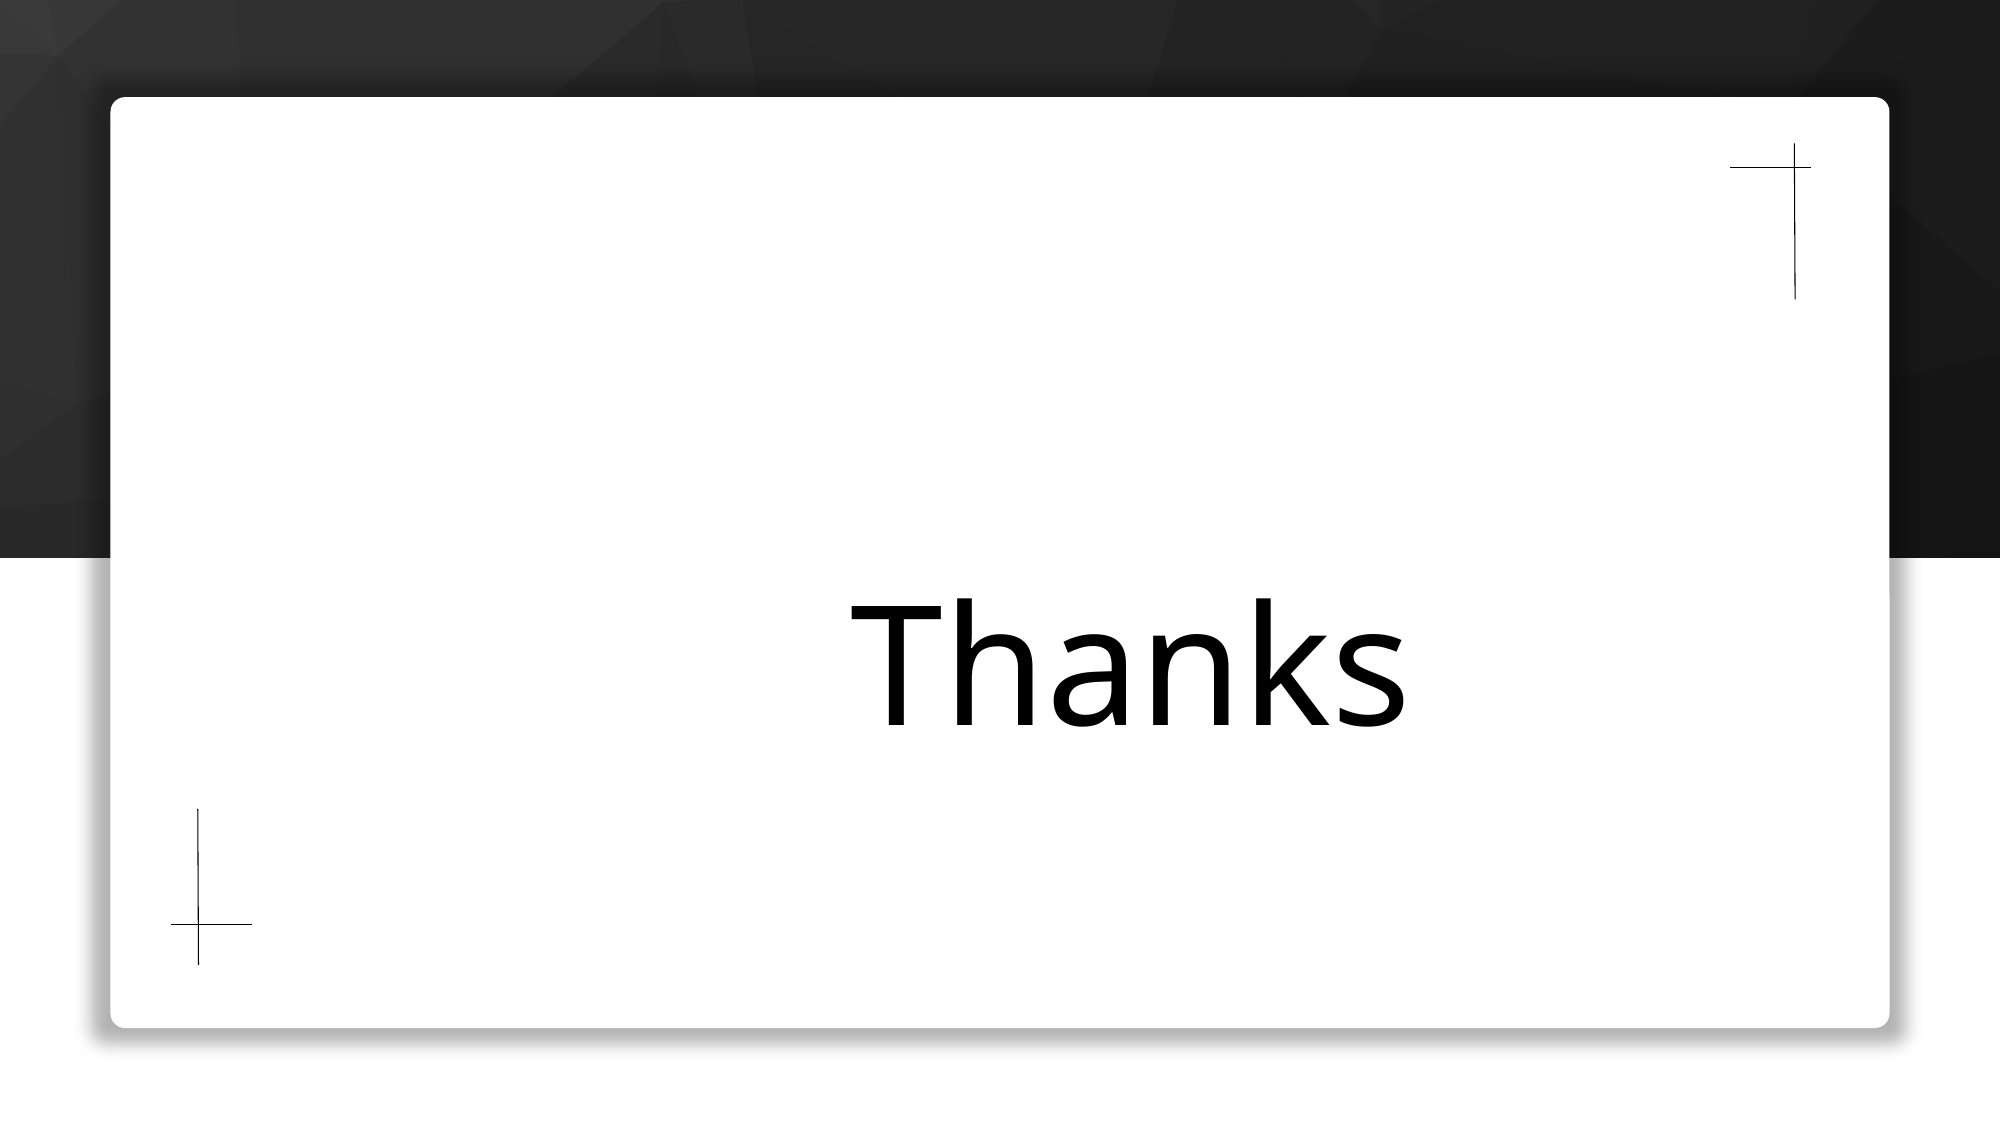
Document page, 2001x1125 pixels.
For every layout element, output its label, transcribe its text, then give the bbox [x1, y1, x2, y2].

text_box [109, 558, 1891, 1030]
picture [0, 0, 2000, 558]
text_box Thanks [836, 558, 1448, 766]
